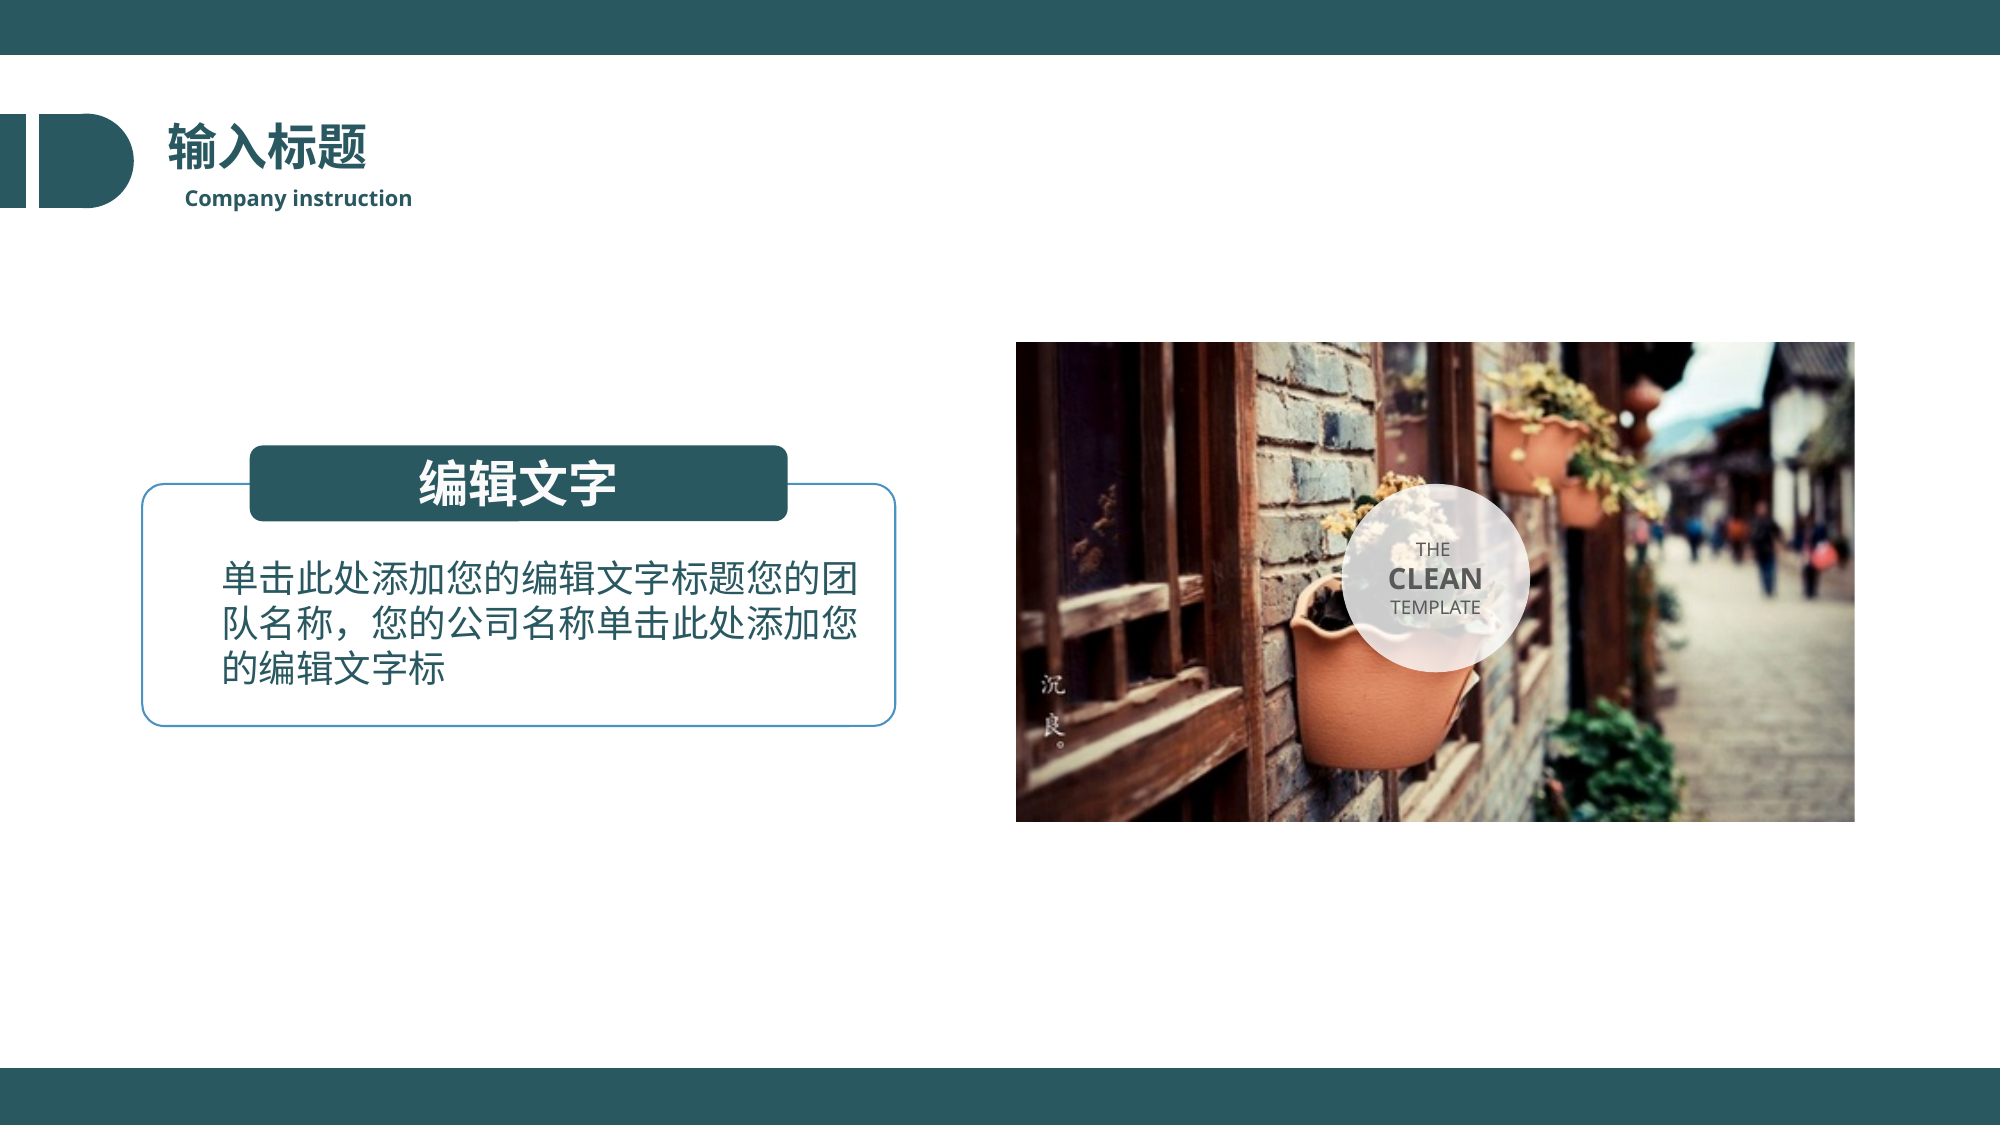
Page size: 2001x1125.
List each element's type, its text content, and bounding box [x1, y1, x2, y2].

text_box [142, 445, 896, 726]
text_box [0, 114, 26, 208]
text_box Company instruction [169, 177, 429, 218]
text_box 输入标题 [153, 107, 383, 183]
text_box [40, 114, 133, 208]
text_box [1016, 342, 1855, 822]
